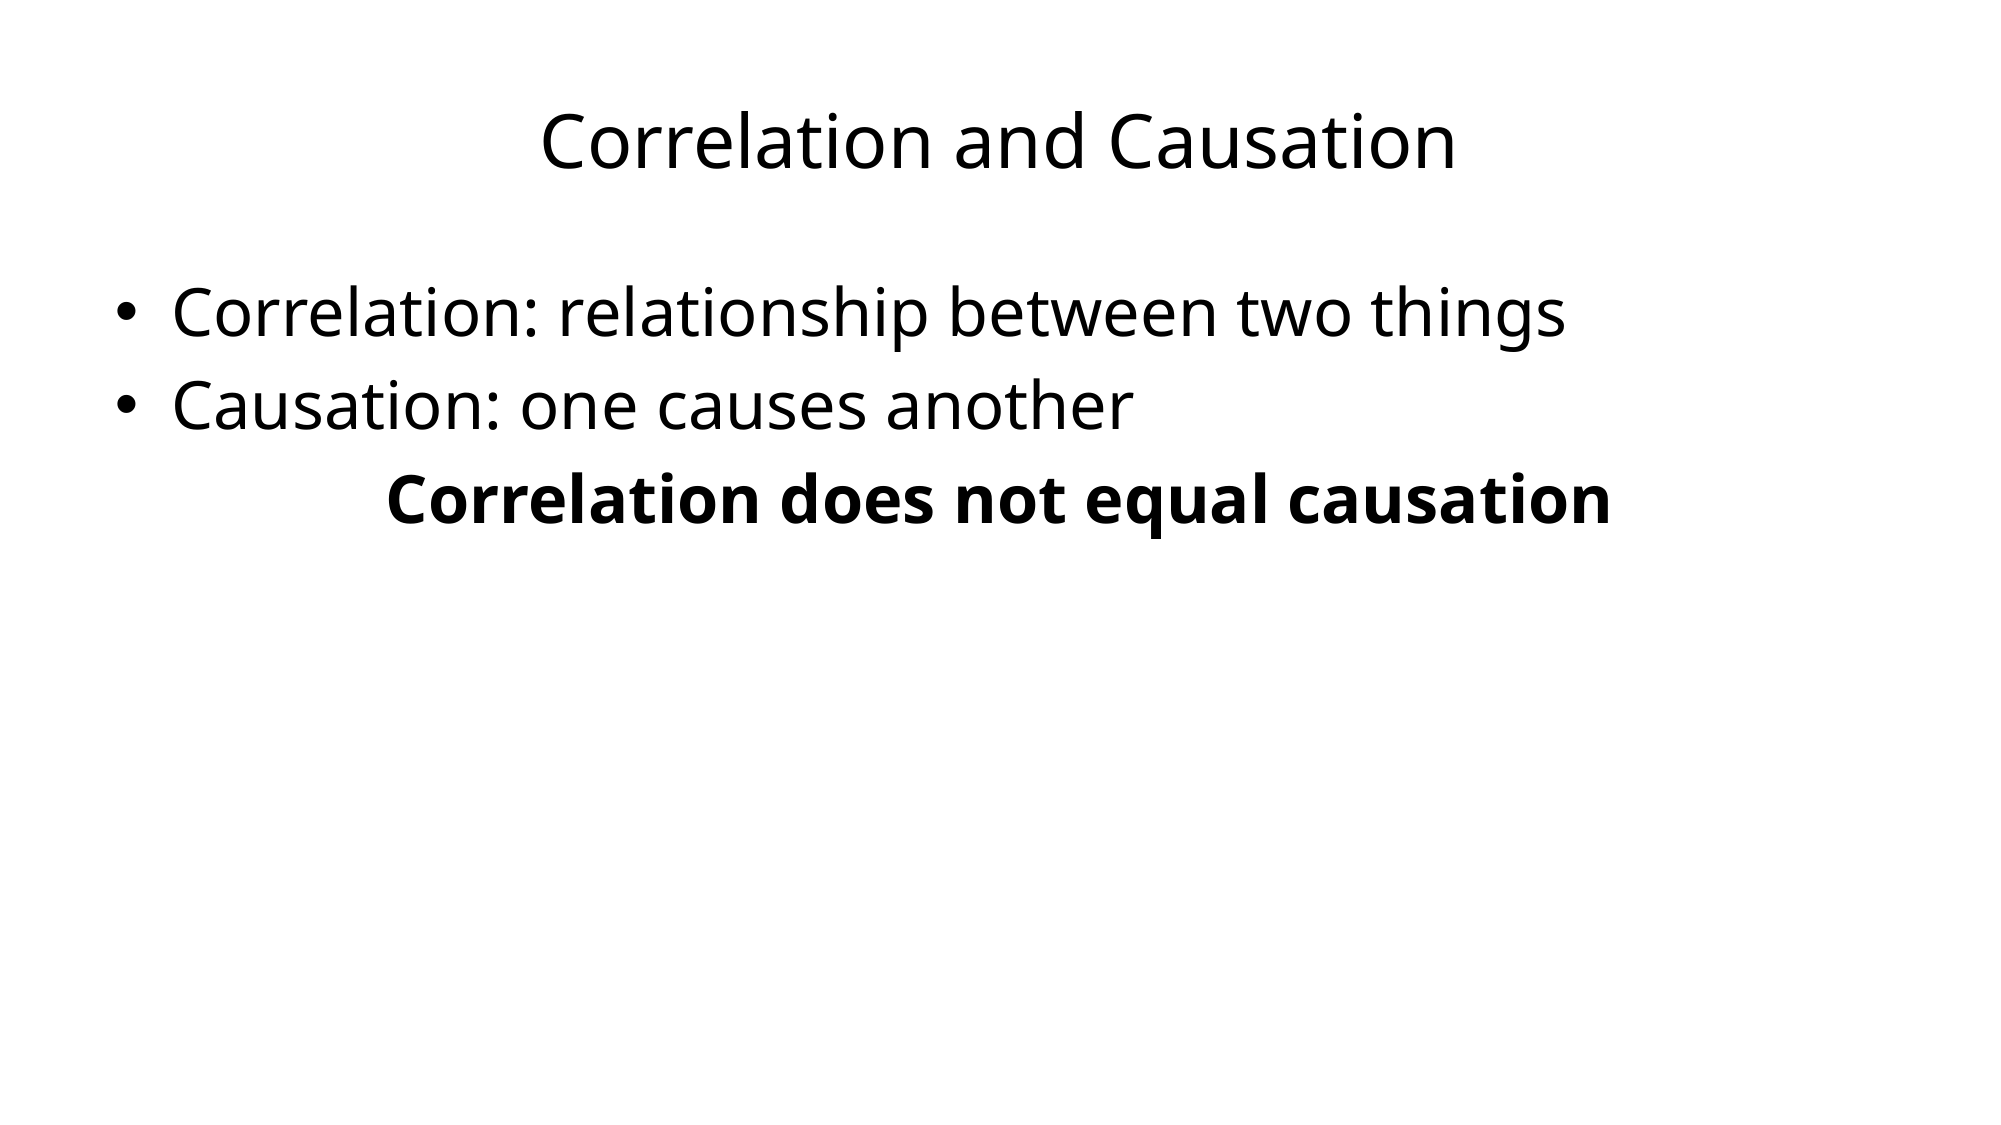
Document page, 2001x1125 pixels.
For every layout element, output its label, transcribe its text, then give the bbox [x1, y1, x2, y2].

title Correlation and Causation [99, 45, 1900, 233]
list Correlation: relationship between two things Causation: one causes another Correlation does not equal causation [99, 262, 1900, 1013]
